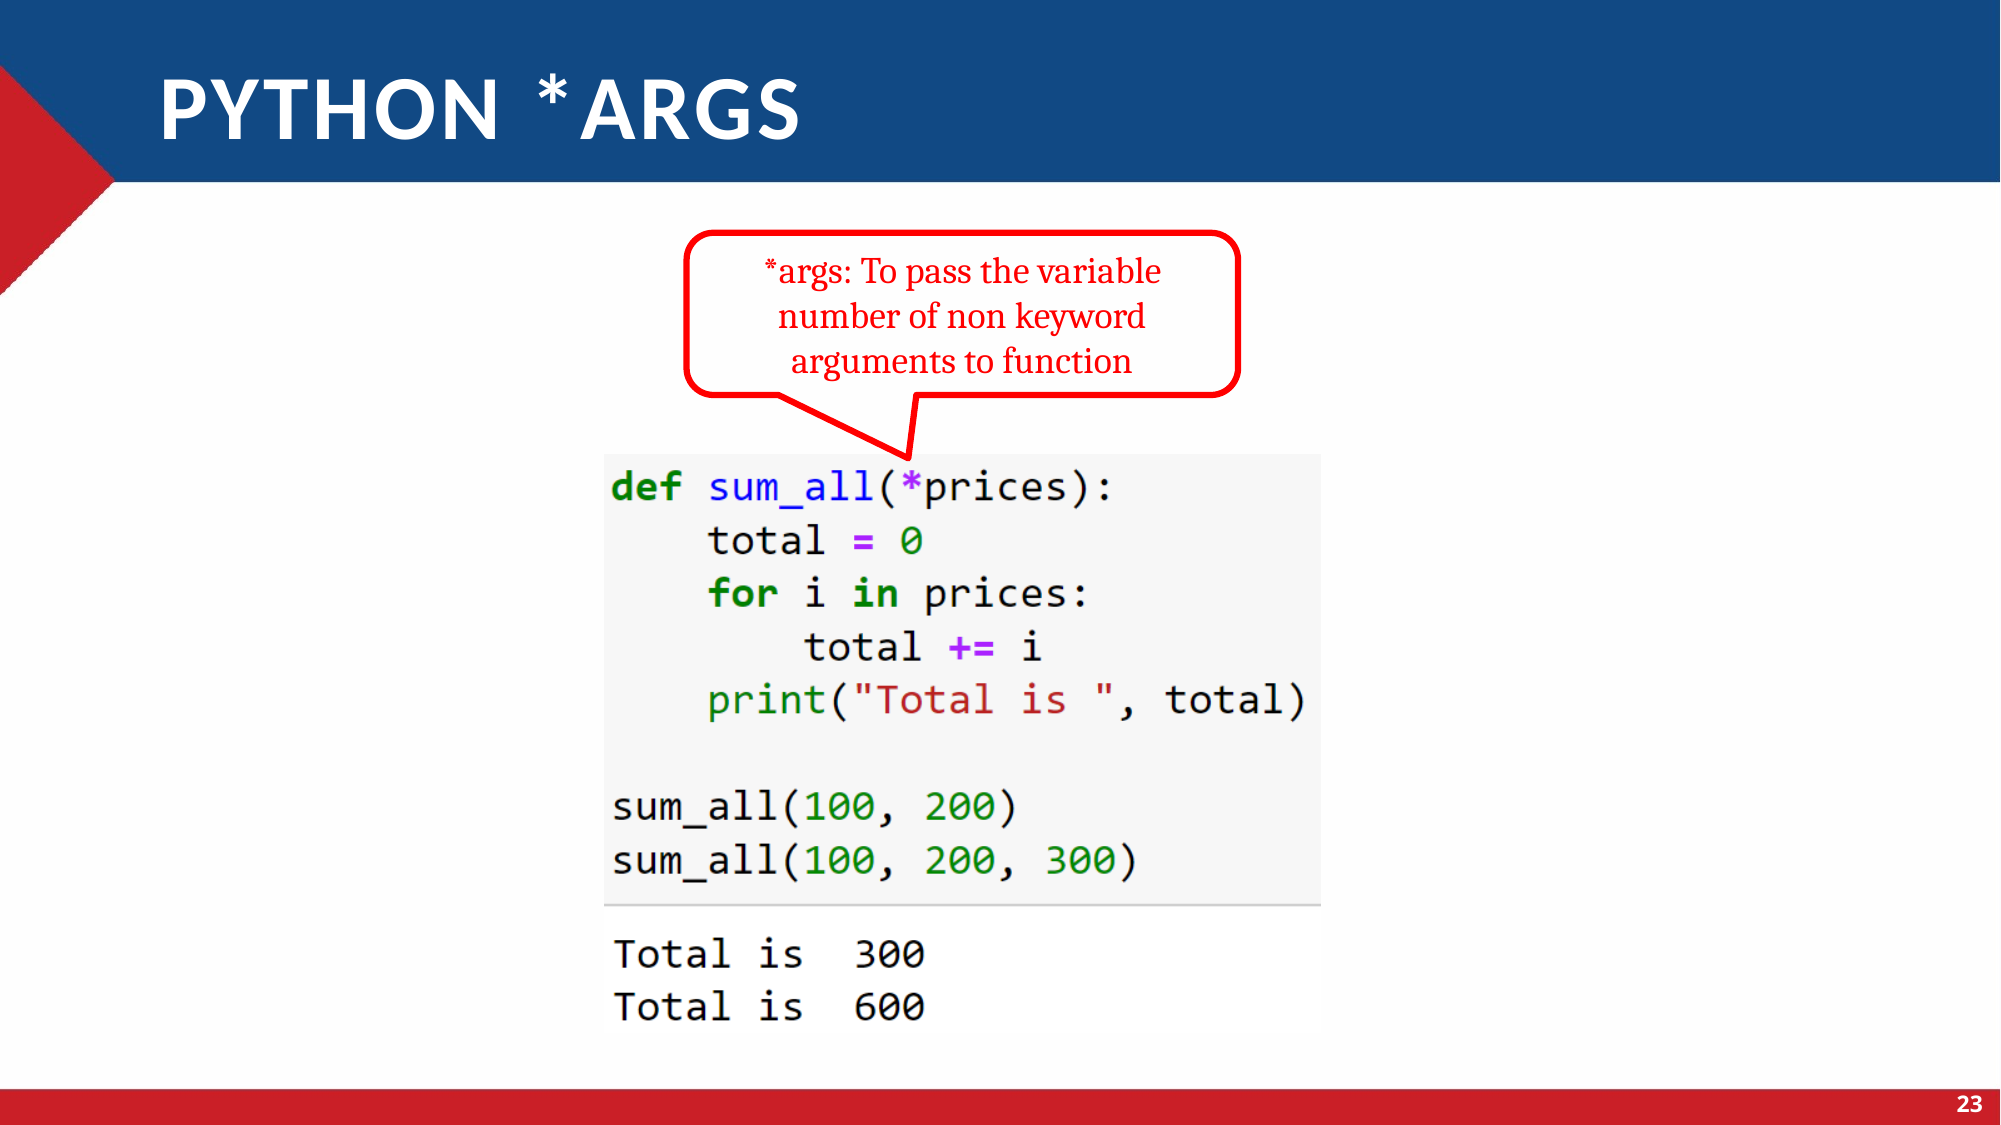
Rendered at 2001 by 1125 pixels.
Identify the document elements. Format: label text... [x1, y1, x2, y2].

slide_number 23 [1939, 1085, 2000, 1125]
title Python *args [127, 45, 1890, 176]
picture [0, 0, 2001, 1125]
text_box *args: To pass the variable number of non keyword arguments to function [685, 231, 1240, 454]
